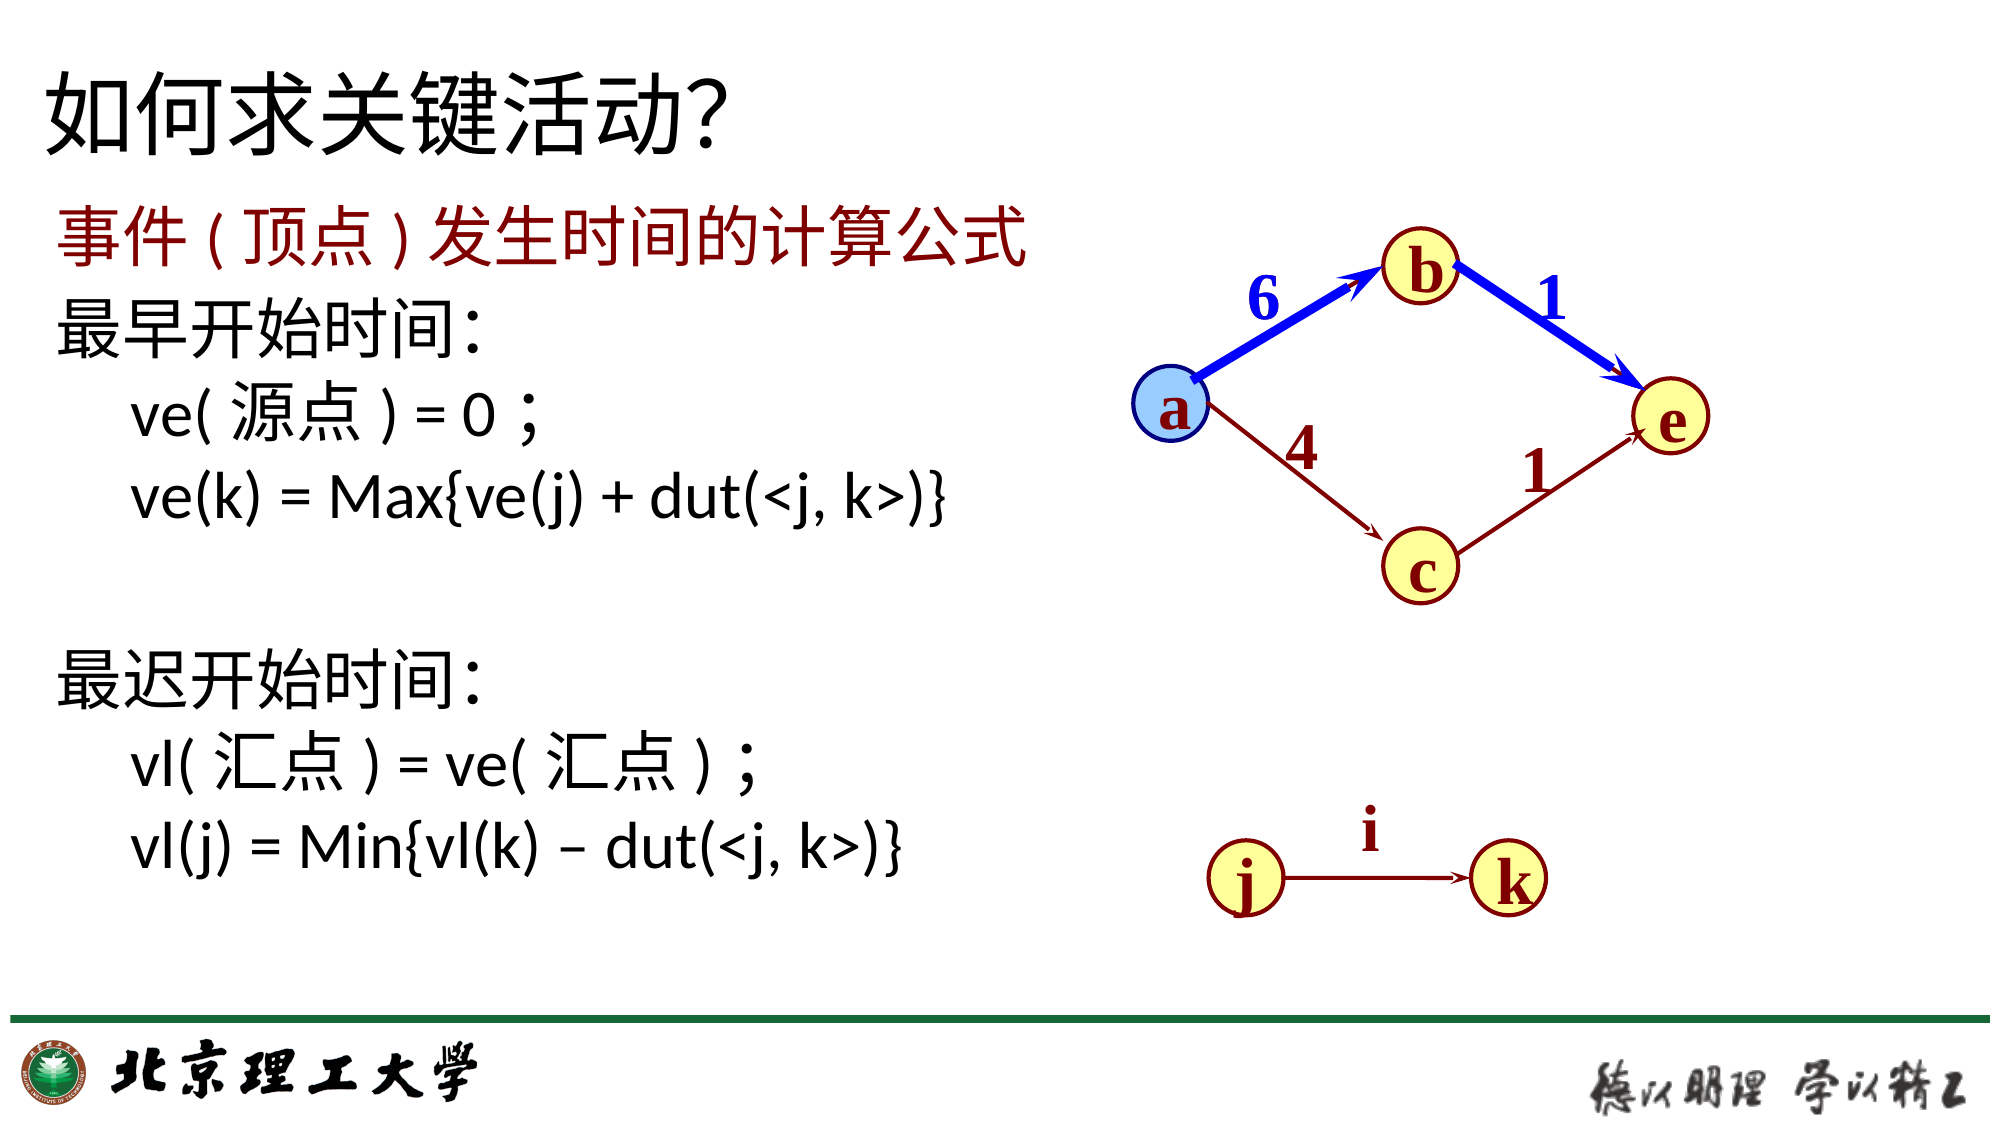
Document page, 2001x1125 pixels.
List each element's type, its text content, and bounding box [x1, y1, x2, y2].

picture [1550, 1036, 2000, 1125]
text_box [1208, 777, 1547, 916]
text_box 如何求关键活动？ [27, 61, 1378, 231]
picture [20, 1039, 500, 1123]
text_box 事件(顶点)发生时间的计算公式 最早开始时间： ve(源点) = 0； ve(k) = Max{ve(j) + dut(<j, k>)} 最迟开始时间： vl(汇点) = ve(汇点)； vl(j) = Min{vl(k) – dut(<j, k>)} [41, 196, 1459, 1047]
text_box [1133, 228, 1709, 604]
